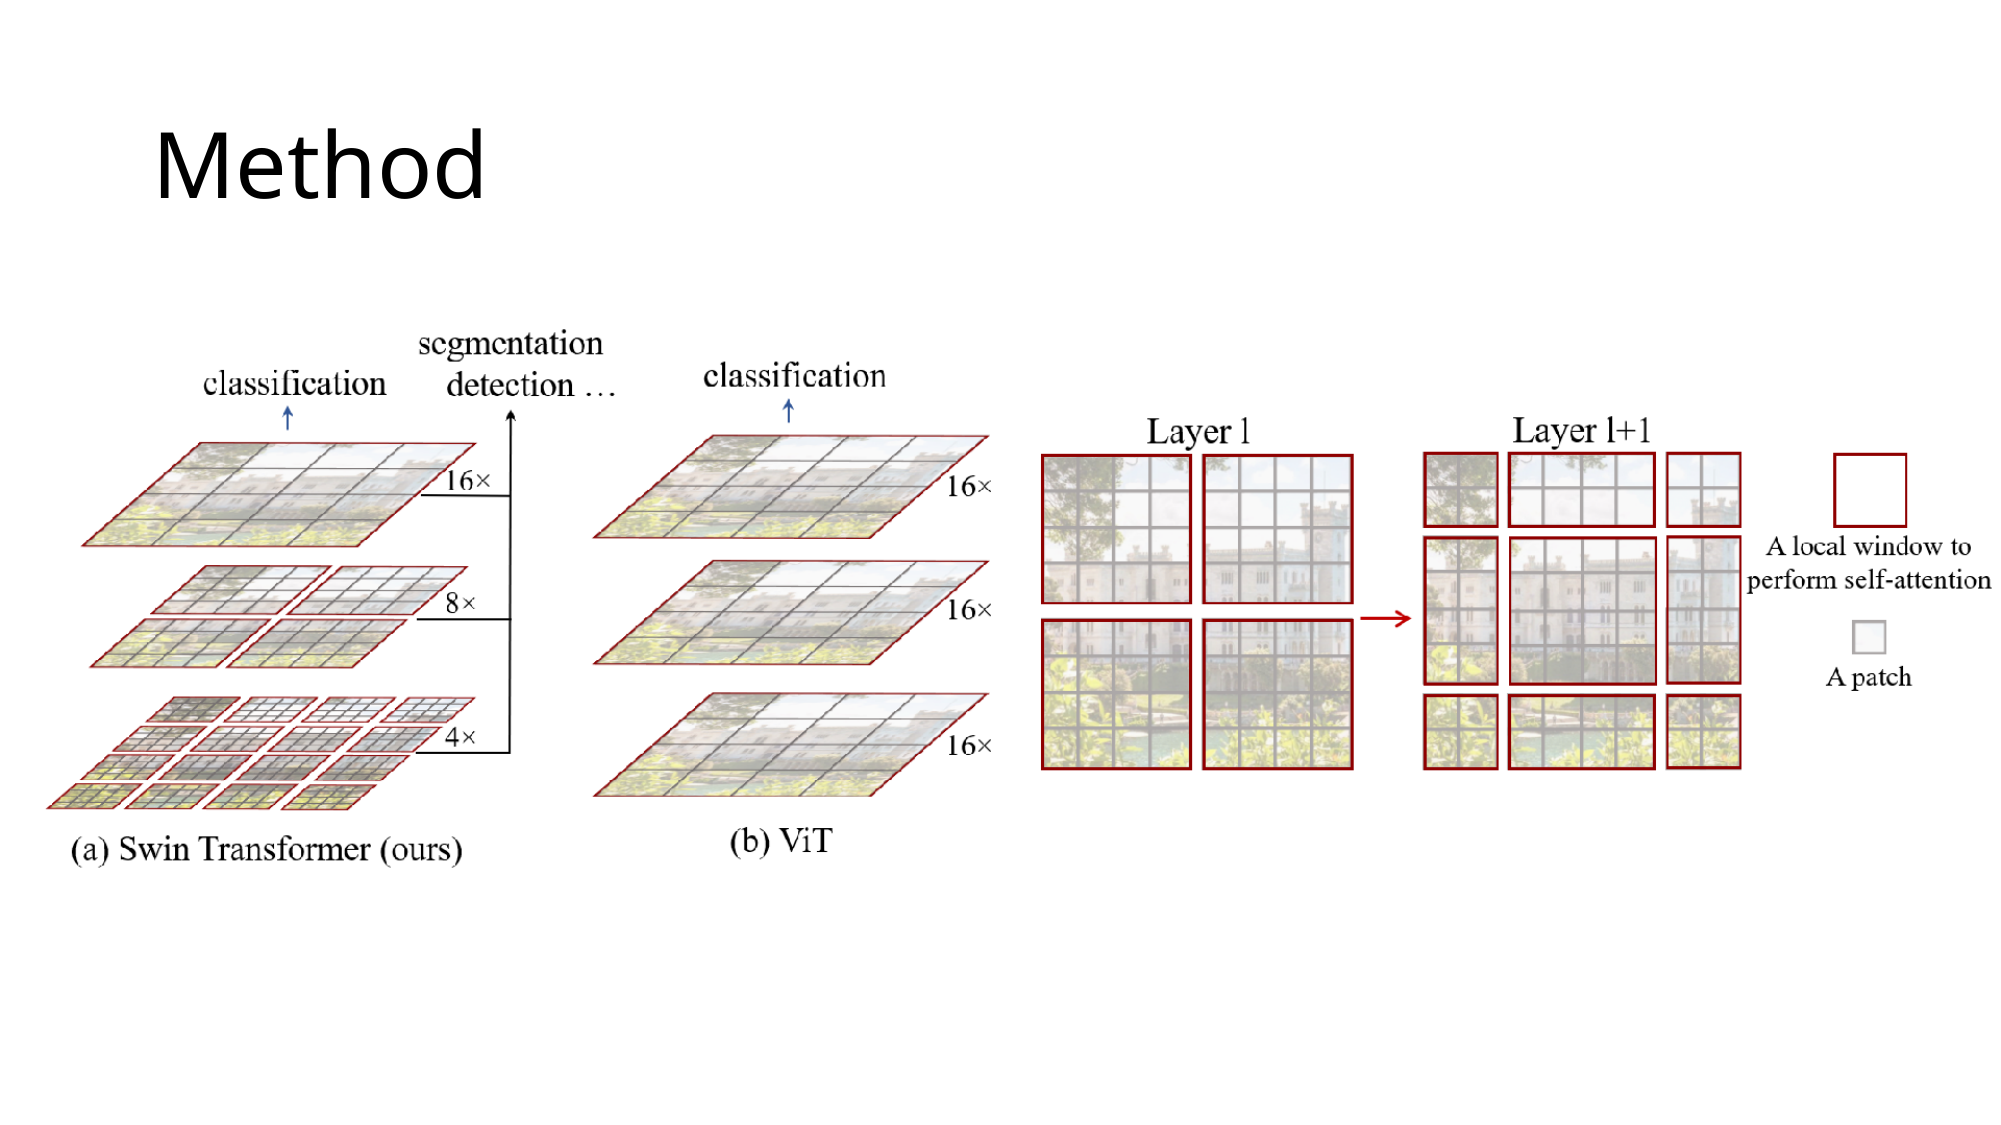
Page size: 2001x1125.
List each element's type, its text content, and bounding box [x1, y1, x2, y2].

picture [0, 299, 2000, 875]
title Method [137, 59, 1863, 278]
